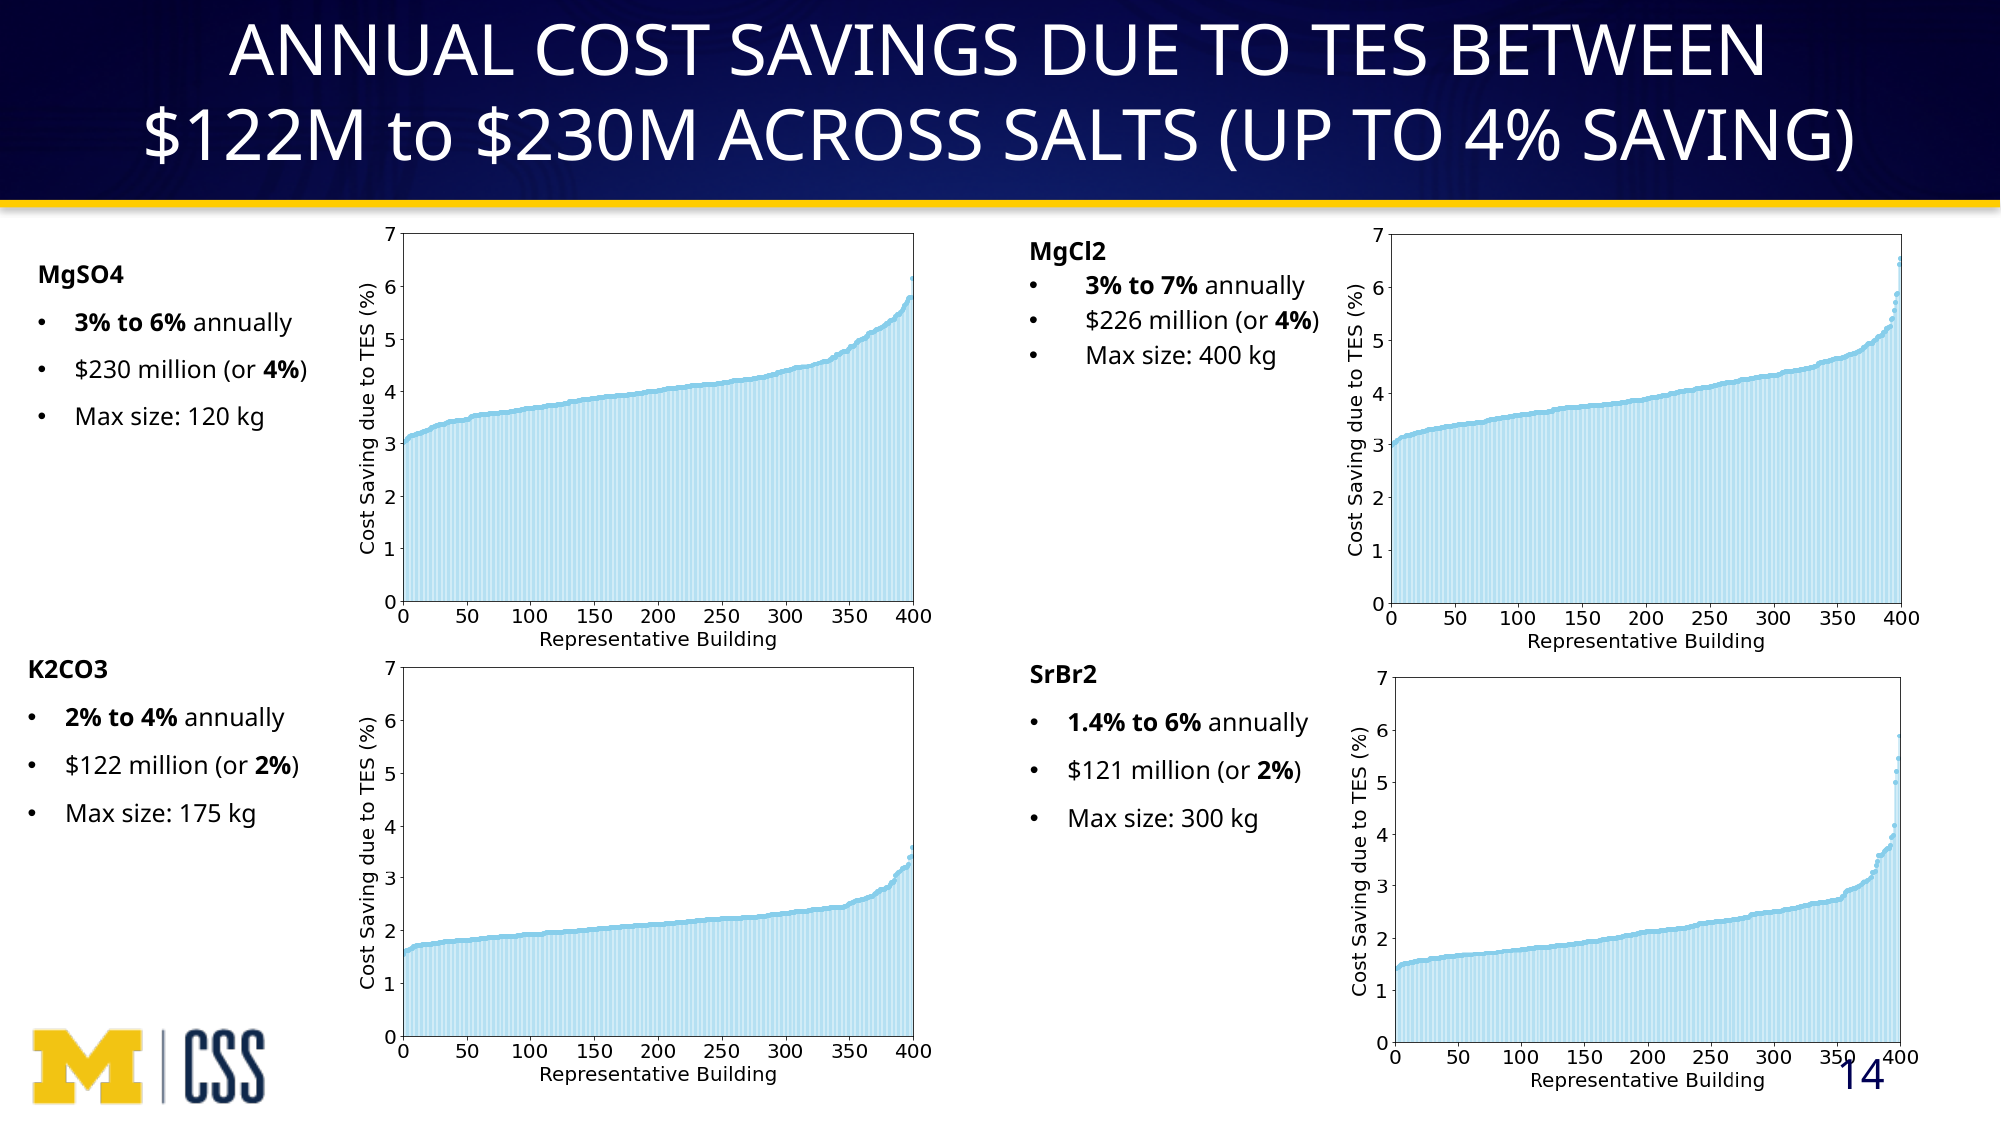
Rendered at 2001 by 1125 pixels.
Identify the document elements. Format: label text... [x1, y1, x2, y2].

text_box MgSO4 3% to 6% annually $230 million (or 4%) Max size: 120 kg [22, 255, 347, 439]
picture [352, 219, 938, 1091]
text_box SrBr2 1.4% to 6% annually $121 million (or 2%) Max size: 300 kg [1014, 655, 1341, 839]
picture [1345, 663, 1926, 1097]
text_box K2CO3 2% to 4% annually $122 million (or 2%) Max size: 175 kg [12, 649, 346, 834]
picture [0, 0, 2000, 199]
list MgCl2 3% to 7% annually $226 million (or 4%) Max size: 400 kg [1014, 227, 1335, 412]
picture [25, 1021, 275, 1113]
title ANNUAL COST SAVINGS DUE TO TES BETWEEN $122M to $230M ACROSS SALTS (UP TO 4% SAVING) [99, 12, 1900, 168]
picture [1340, 220, 1926, 658]
